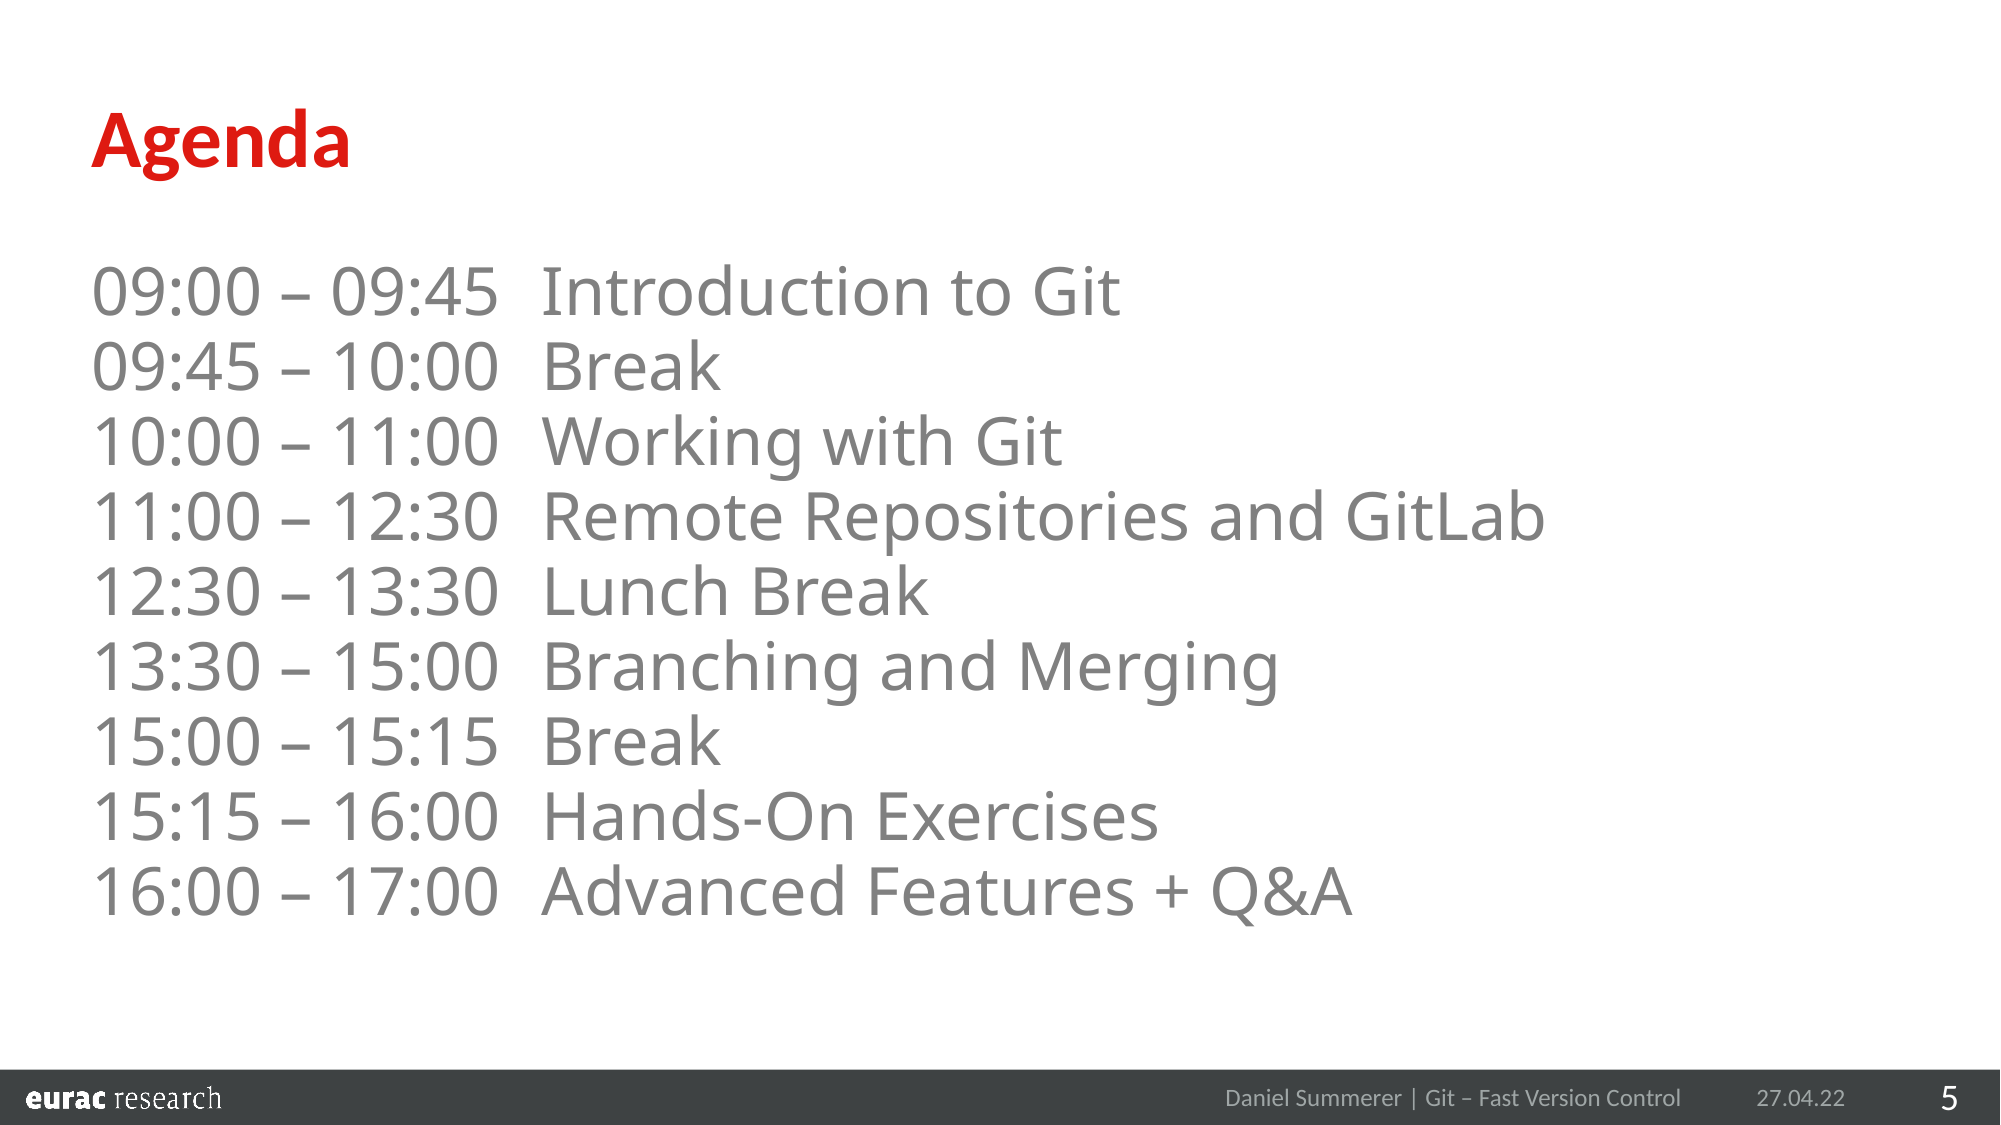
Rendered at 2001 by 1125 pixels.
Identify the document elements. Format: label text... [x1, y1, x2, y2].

list Agenda [76, 80, 1923, 181]
picture [26, 1085, 222, 1109]
list 09:00 – 09:45 Introduction to Git 09:45 – 10:00 Break 10:00 – 11:00 Working with Git 11:00 – 12:30 Remote Repositories and GitLab 12:30 – 13:30 Lunch Break 13:30 – 15:00 Branching and Merging 15:00 – 15:15 Break 15:15 – 16:00 Hands-On Exercises 16:00 – 17:00 Advanced Features + Q&A [76, 189, 1923, 993]
